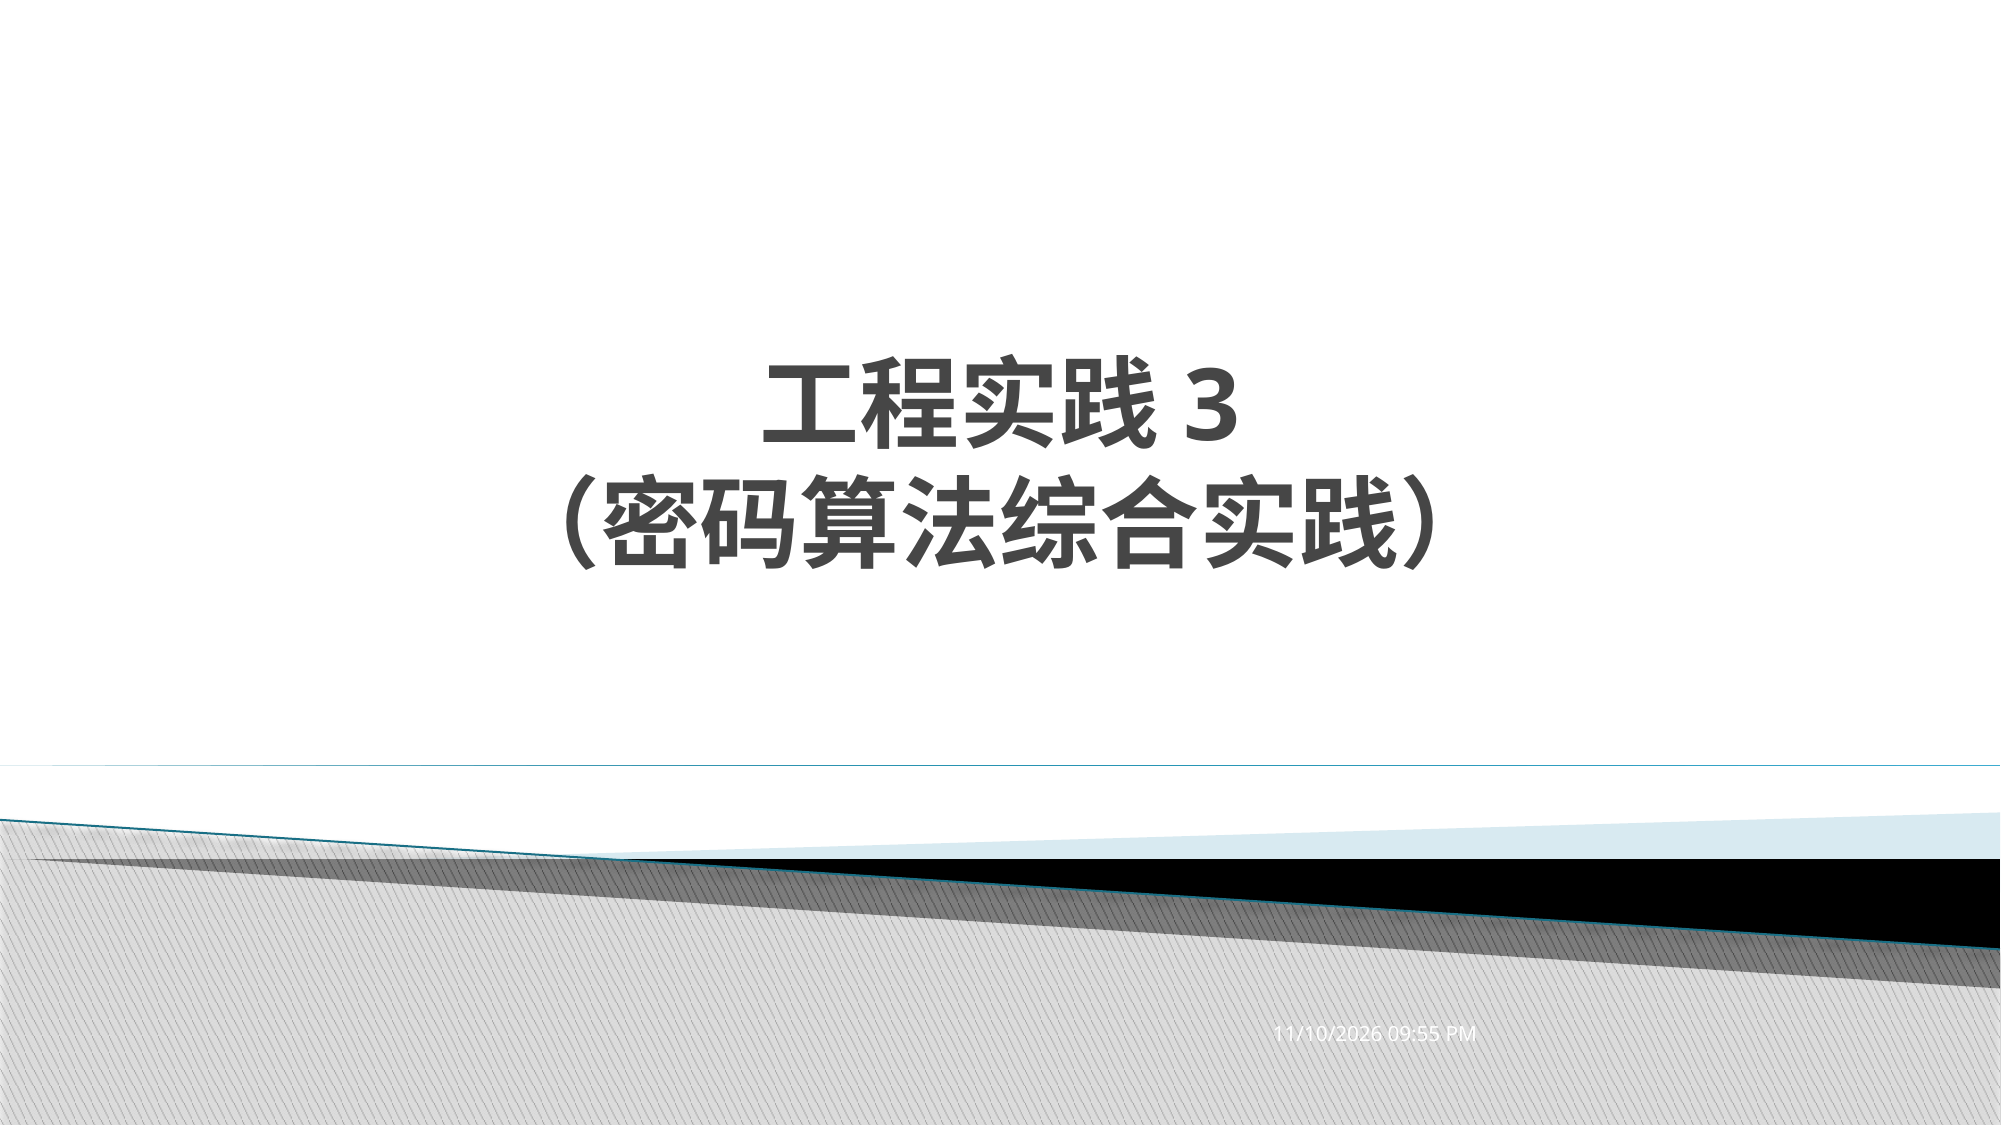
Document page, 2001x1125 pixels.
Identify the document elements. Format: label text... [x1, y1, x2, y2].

picture [7, 859, 2000, 989]
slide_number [1257, 996, 1682, 1056]
title 工程实践3 （密码算法综合实践） [150, 287, 1850, 588]
